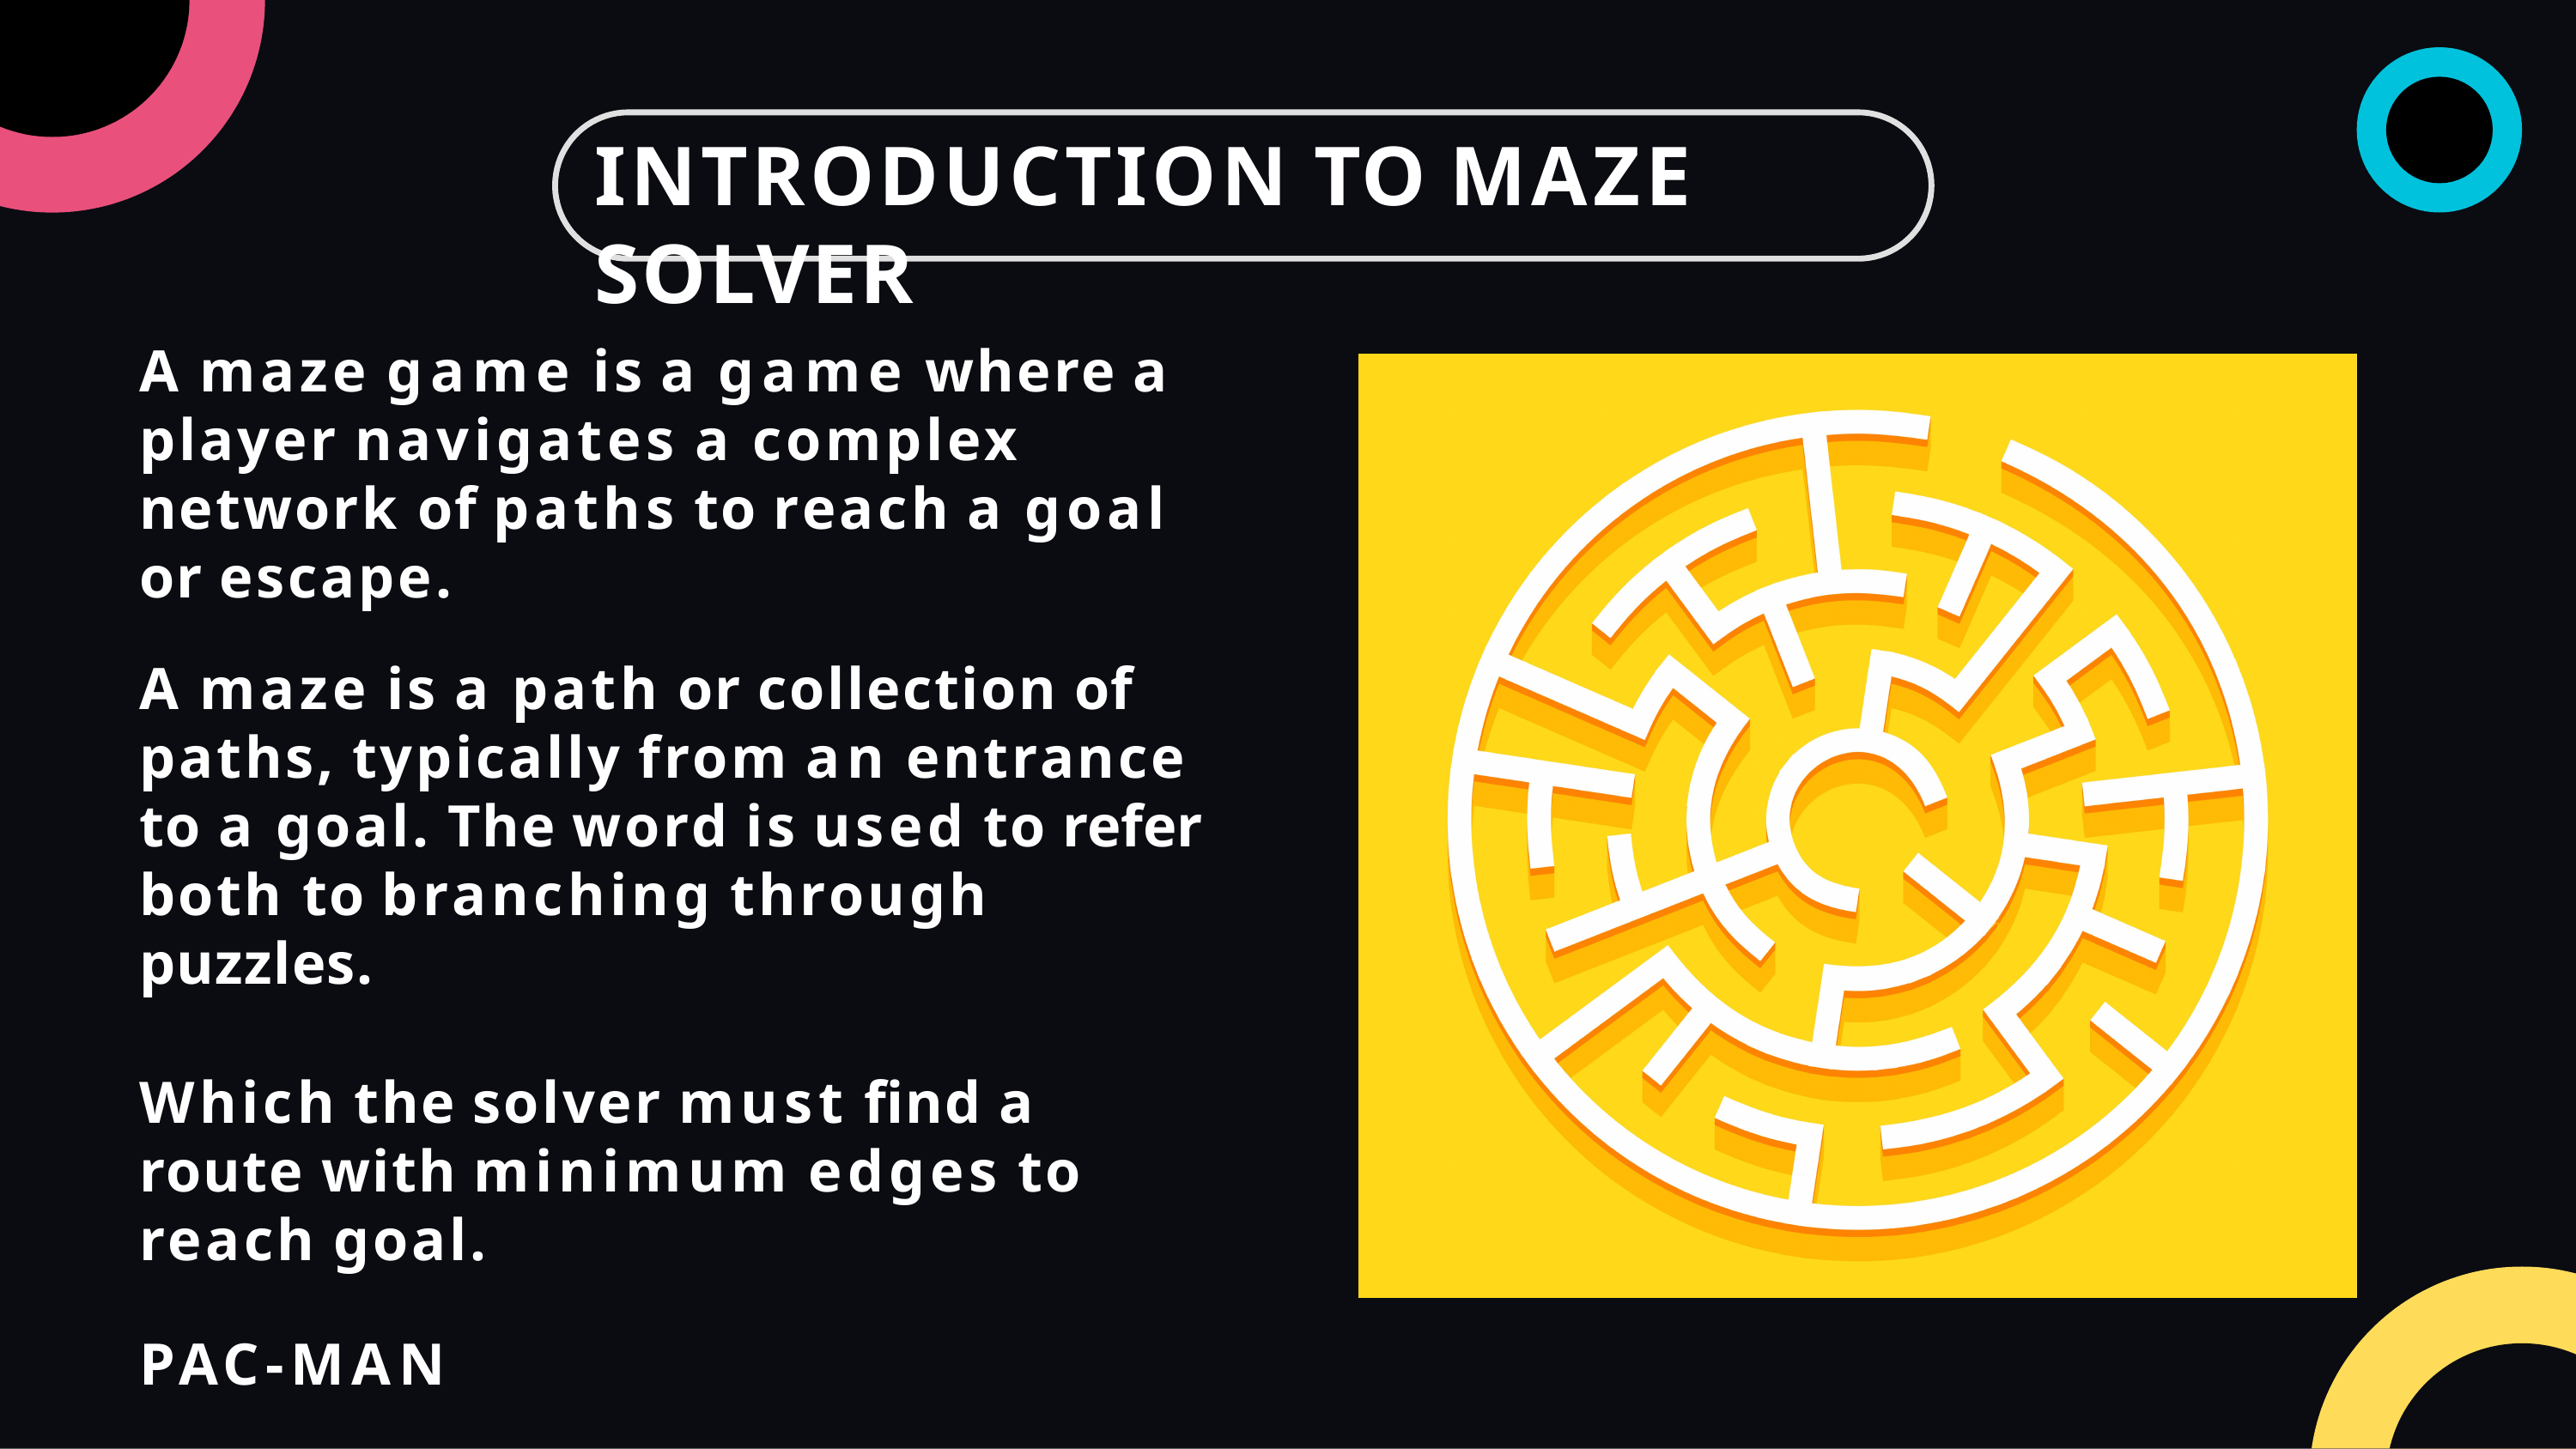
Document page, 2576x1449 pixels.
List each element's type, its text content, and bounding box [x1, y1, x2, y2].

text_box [0, 0, 265, 213]
text_box [1926, 157, 1932, 214]
text_box [555, 112, 1895, 250]
text_box [0, 0, 2576, 1449]
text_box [2311, 1266, 2576, 1449]
picture [1358, 353, 2357, 1298]
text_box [2356, 46, 2523, 213]
text_box A maze game is a game where a player navigates a complex network of paths to reach a goal or escape. A maze is a path or collection of paths, typically from an entrance to a goal. The word is used to refer both to branching through puzzles. Which the solver must find a route with minimum edges to reach goal. PAC-MAN Super Maze War CD-MAN [137, 332, 1216, 1449]
title INTRODUCTION TO MAZE SOLVER [592, 122, 1926, 367]
